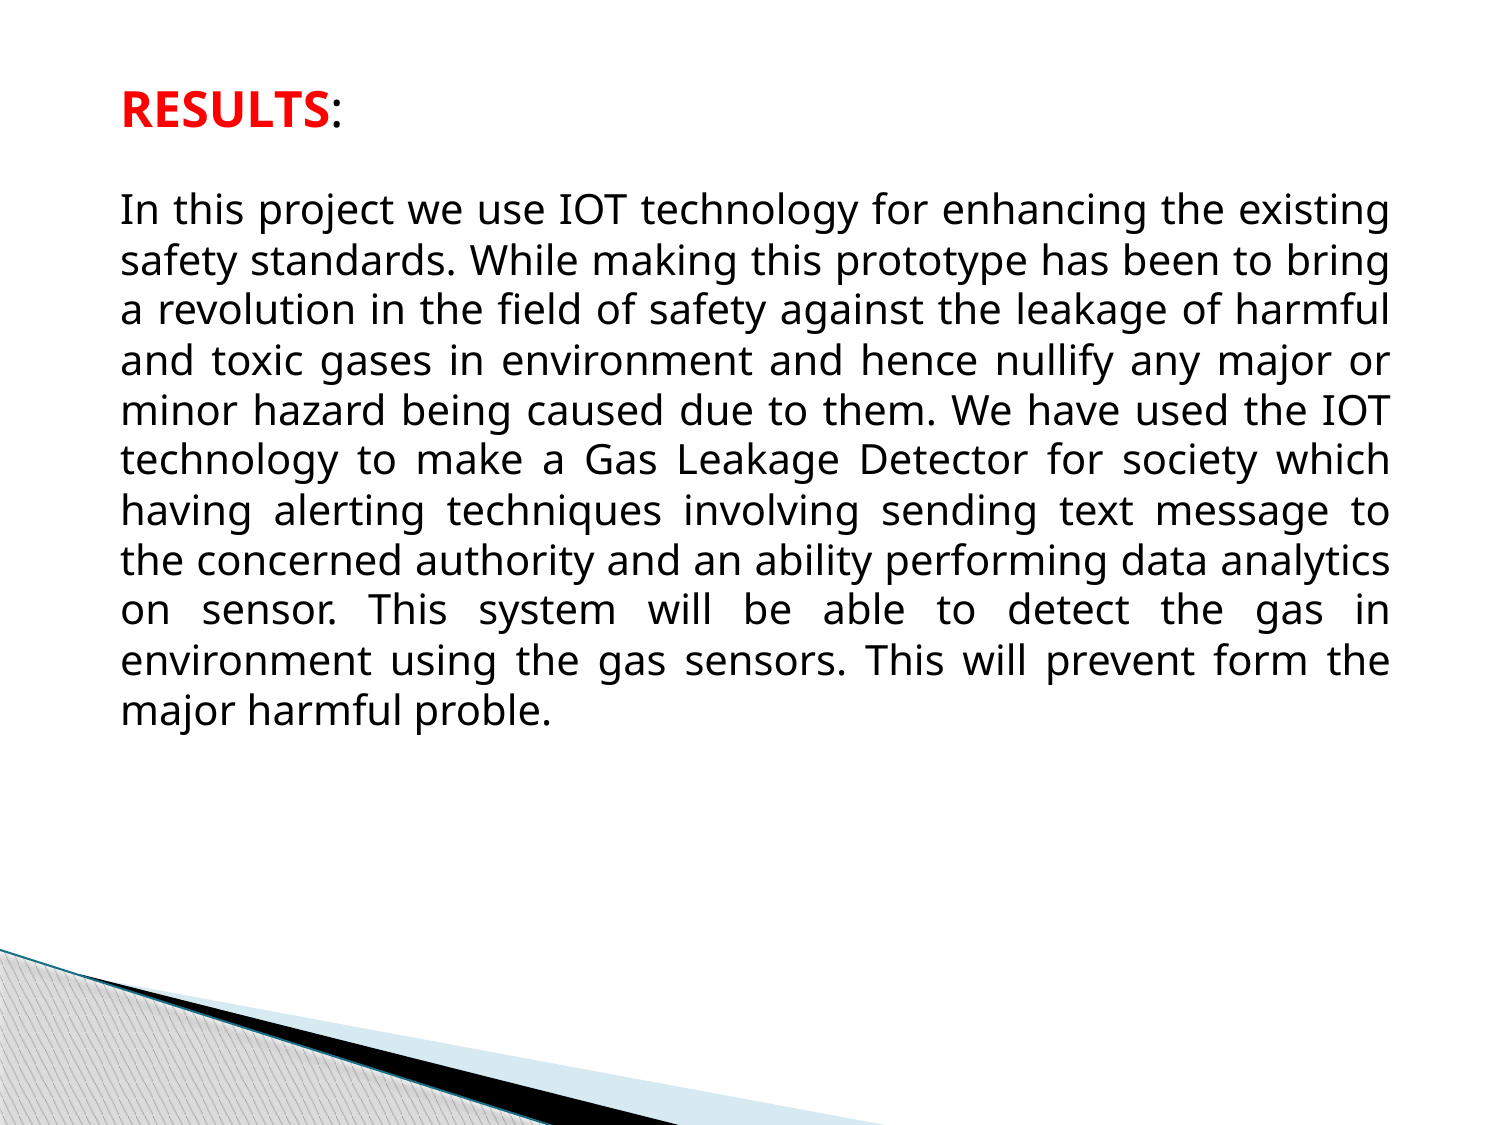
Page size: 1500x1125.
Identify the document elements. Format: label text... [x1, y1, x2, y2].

text_box RESULTS: [105, 70, 359, 145]
text_box In this project we use IOT technology for enhancing the existing safety standards. While making this prototype has been to bring a revolution in the field of safety against the leakage of harmful and toxic gases in environment and hence nullify any major or minor hazard being caused due to them. We have used the IOT technology to make a Gas Leakage Detector for society which having alerting techniques involving sending text message to the concerned authority and an ability performing data analytics on sensor. This system will be able to detect the gas in environment using the gas sensors. This will prevent form the major harmful proble. [105, 175, 1407, 741]
